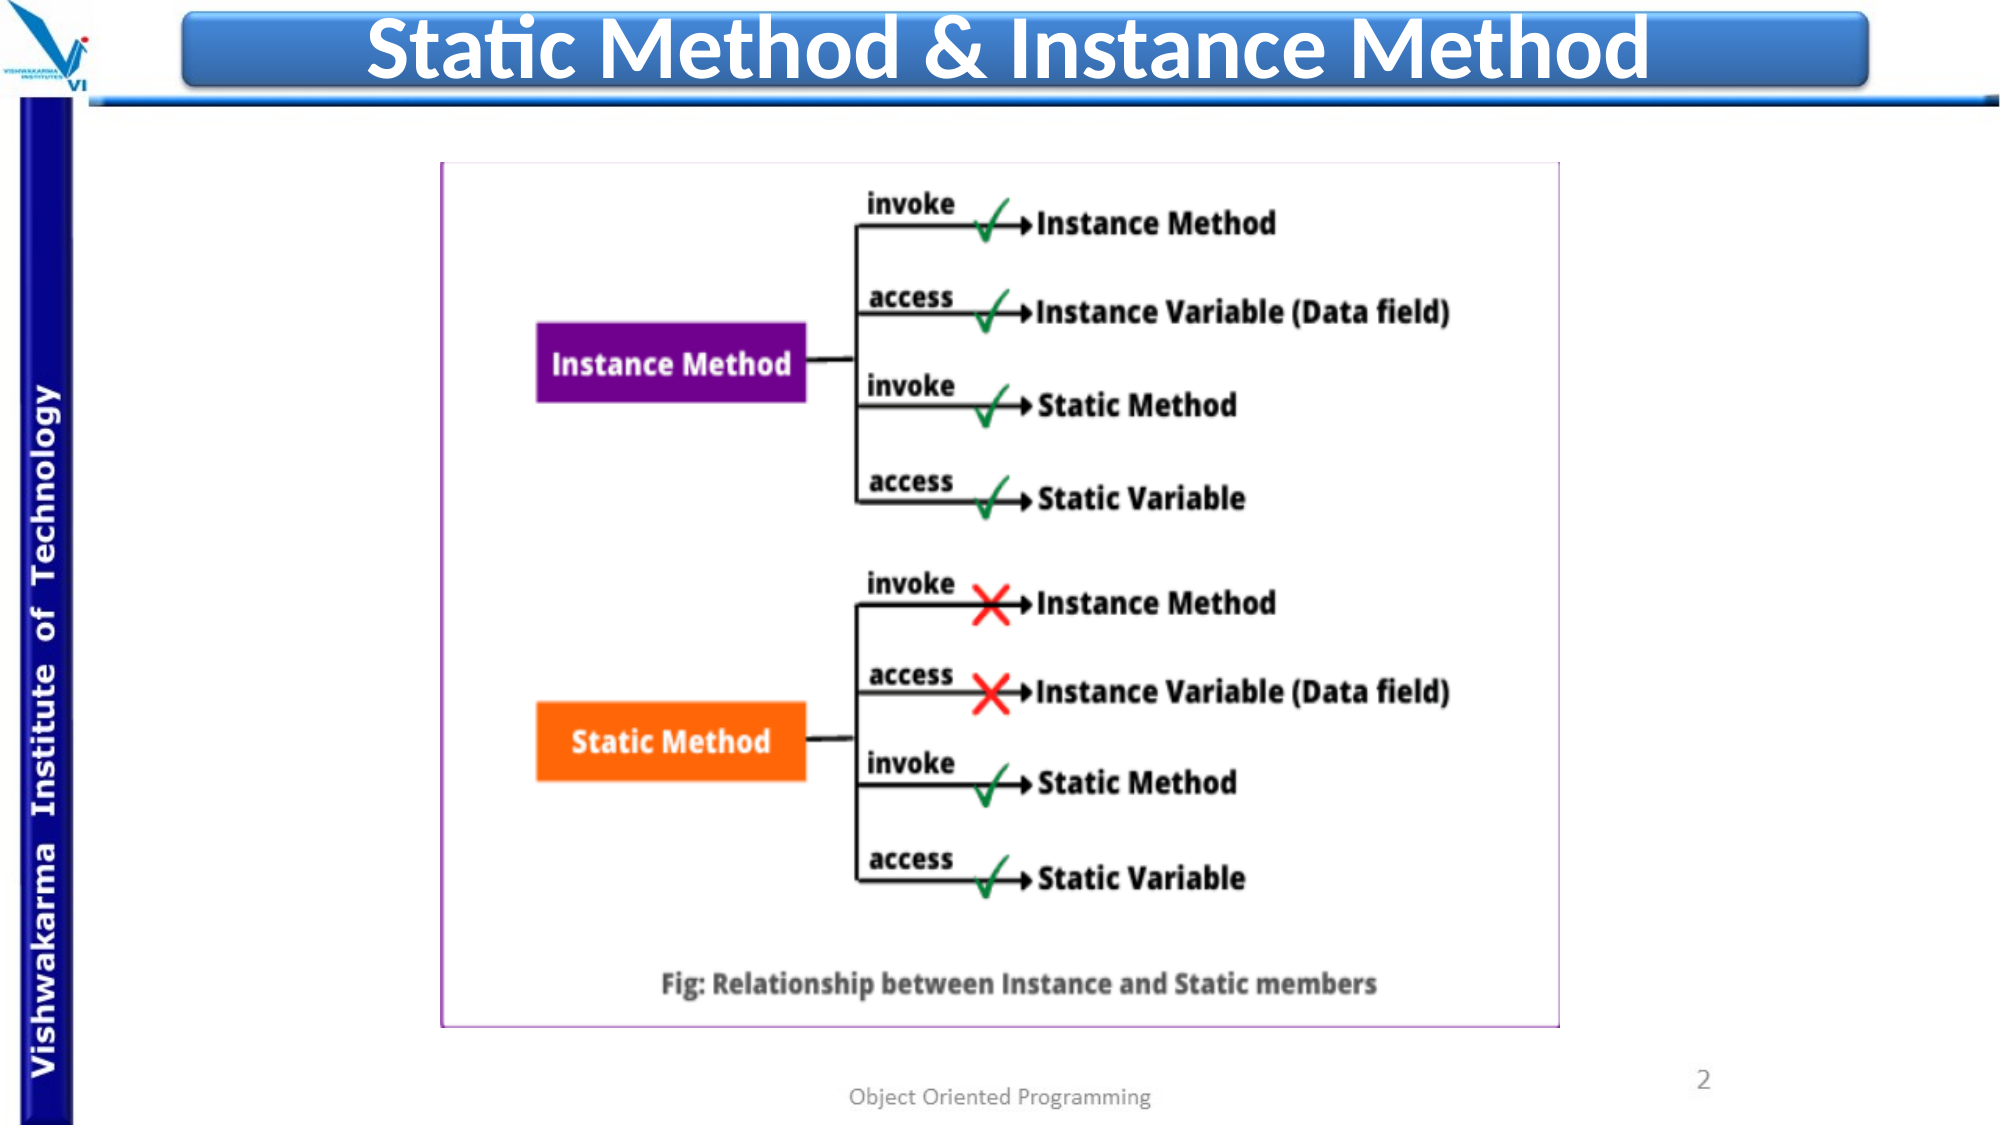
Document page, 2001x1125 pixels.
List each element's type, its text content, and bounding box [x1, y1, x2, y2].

picture [0, 0, 2001, 1125]
title Static Method & Instance Method [99, 0, 1900, 136]
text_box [440, 162, 1560, 1028]
